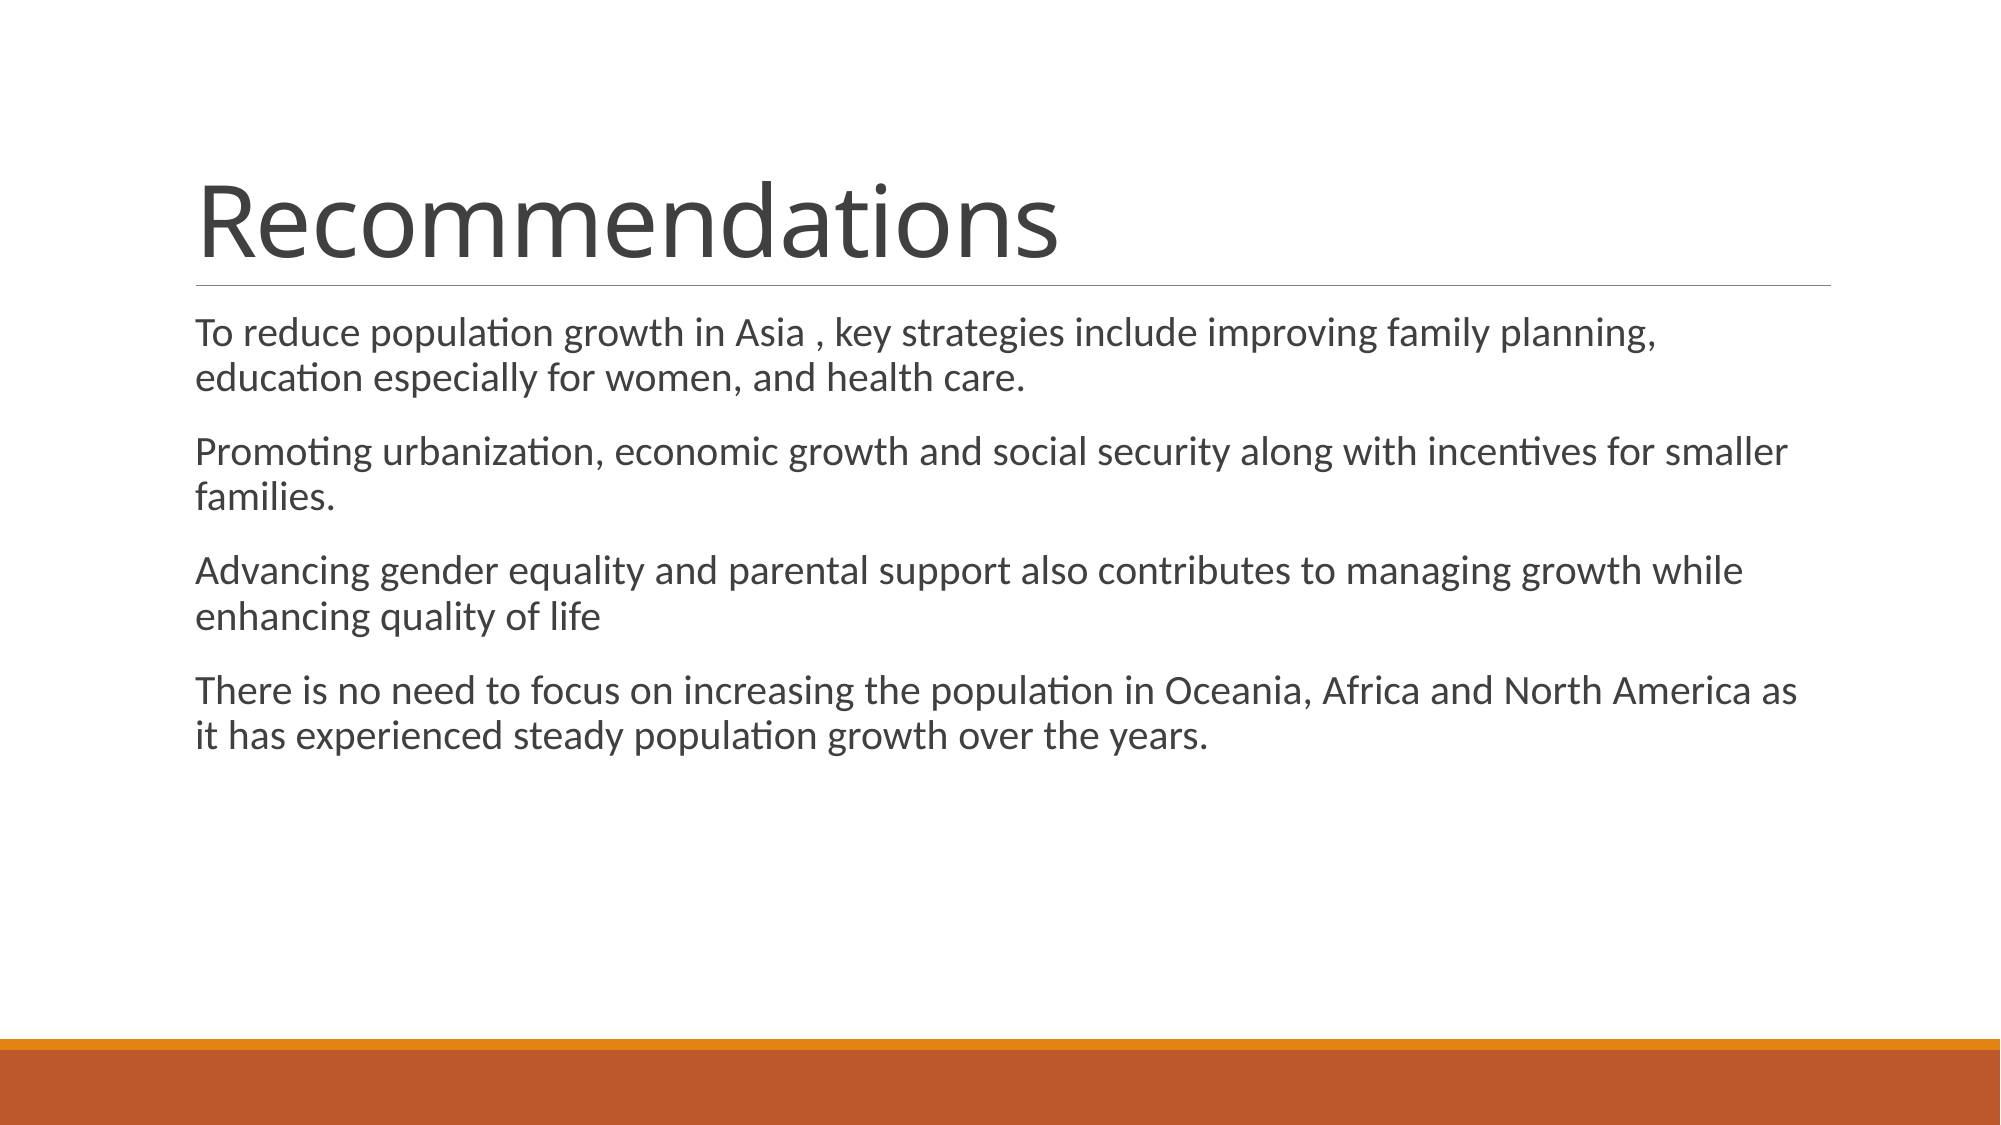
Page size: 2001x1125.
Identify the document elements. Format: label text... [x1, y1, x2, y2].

list To reduce population growth in Asia , key strategies include improving family planning, education especially for women, and health care. Promoting urbanization, economic growth and social security along with incentives for smaller families. Advancing gender equality and parental support also contributes to managing growth while enhancing quality of life There is no need to focus on increasing the population in Oceania, Africa and North America as it has experienced steady population growth over the years. [180, 302, 1830, 963]
title Recommendations [180, 47, 1830, 285]
